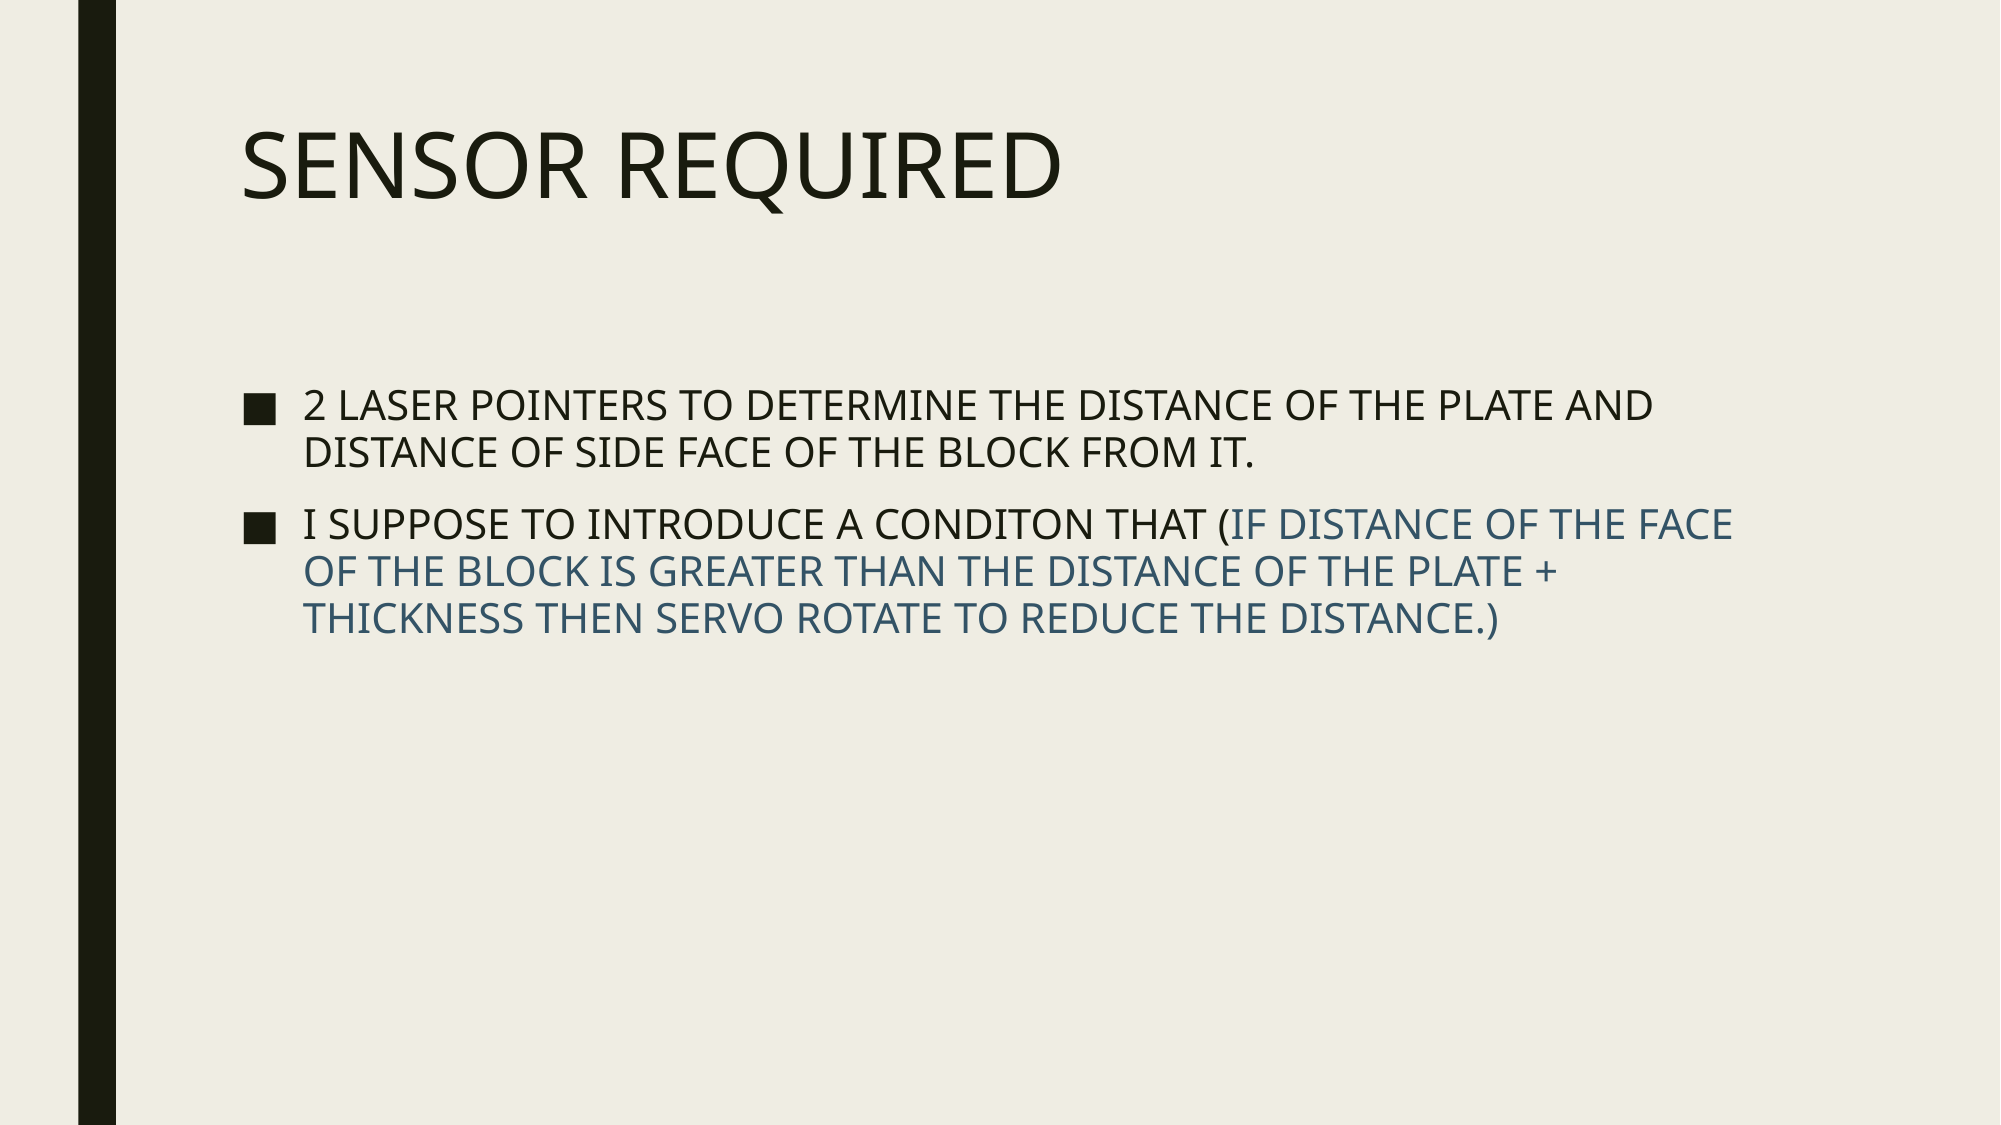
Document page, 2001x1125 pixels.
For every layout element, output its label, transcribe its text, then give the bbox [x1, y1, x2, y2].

title SENSOR REQUIRED [225, 112, 1800, 357]
list 2 LASER POINTERS TO DETERMINE THE DISTANCE OF THE PLATE AND DISTANCE OF SIDE FACE OF THE BLOCK FROM IT. I SUPPOSE TO INTRODUCE A CONDITON THAT (IF DISTANCE OF THE FACE OF THE BLOCK IS GREATER THAN THE DISTANCE OF THE PLATE + THICKNESS THEN SERVO ROTATE TO REDUCE THE DISTANCE.) [225, 375, 1800, 963]
